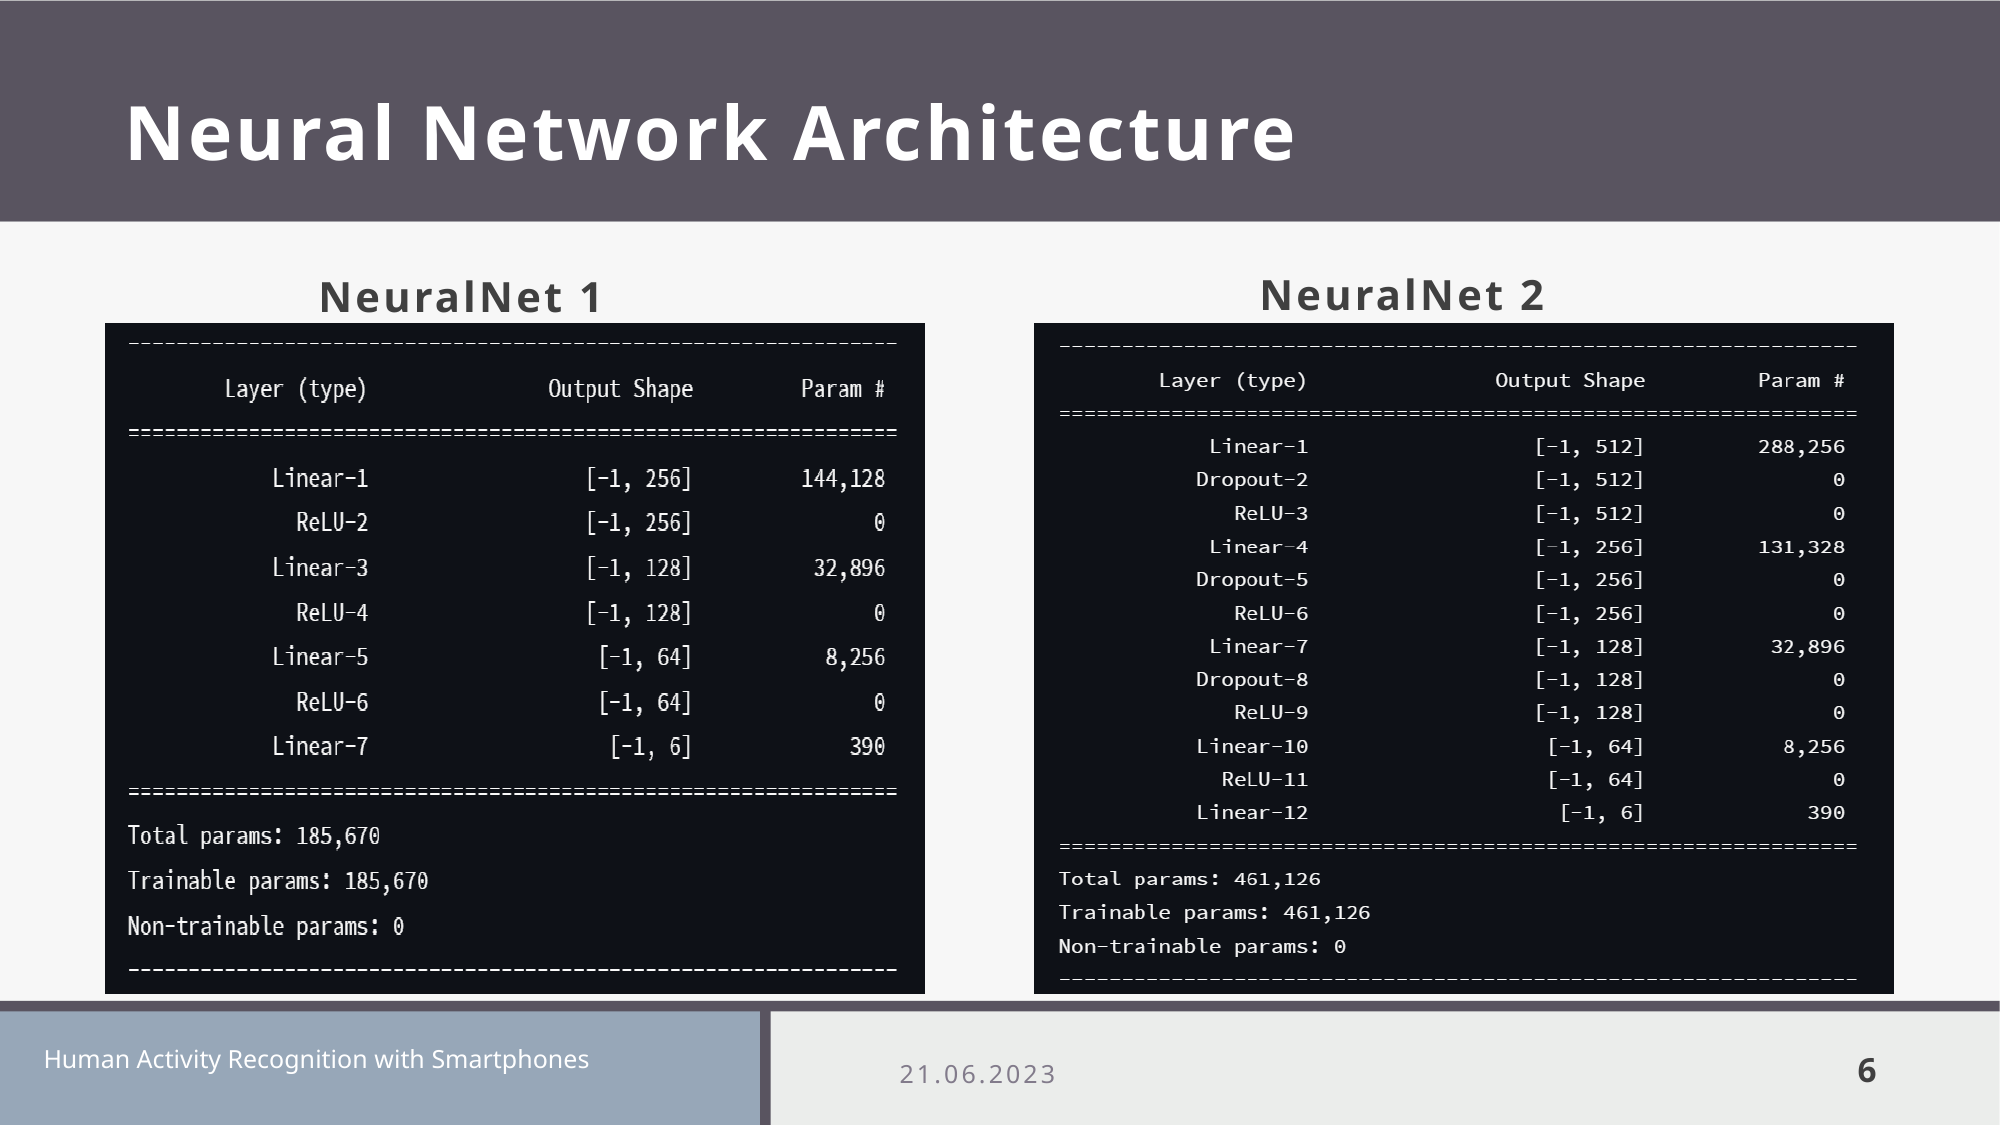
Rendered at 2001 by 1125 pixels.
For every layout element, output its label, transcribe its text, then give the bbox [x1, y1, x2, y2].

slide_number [881, 1035, 1442, 1110]
title Neural Network Architecture [106, 29, 1895, 184]
footer Human Activity Recognition with Smartphones [25, 1035, 668, 1110]
list 4 hidden layers: 512, 256, 128, and 64 dimensions Dropout layers (0.2) for regularization ReLU activation function [1015, 310, 1791, 808]
list NeuralNet 1 [300, 232, 1076, 309]
slide_number 6 [1733, 1035, 1895, 1110]
list NeuralNet 2 [1241, 231, 2000, 308]
picture [105, 323, 925, 995]
picture [1033, 323, 1894, 995]
